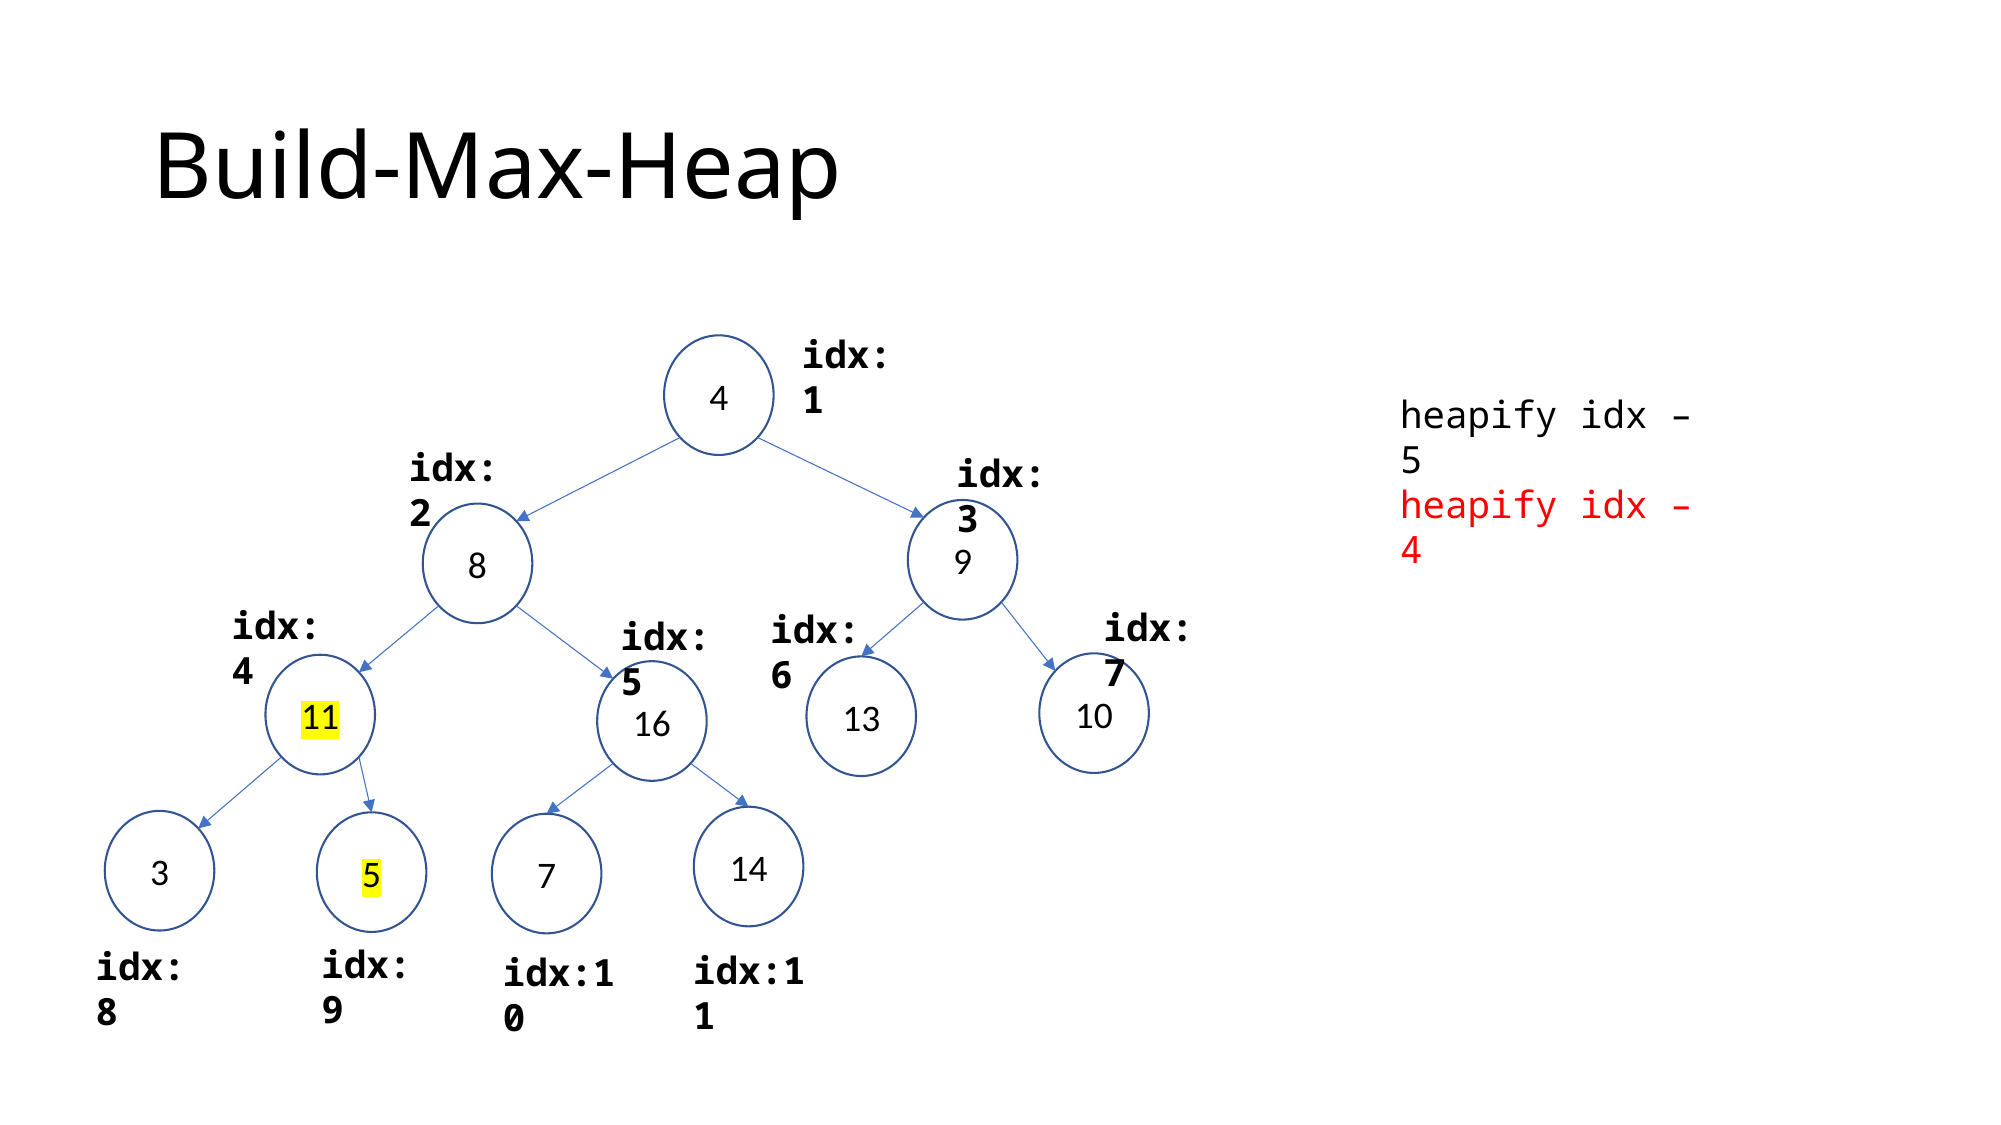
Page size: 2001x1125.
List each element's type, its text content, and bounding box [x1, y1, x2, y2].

text_box idx:4 [216, 594, 354, 700]
text_box 13 [805, 666, 918, 778]
text_box 5 [315, 811, 428, 933]
text_box idx:10 [488, 941, 649, 1047]
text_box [546, 763, 614, 814]
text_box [198, 756, 282, 829]
text_box heapify idx – 5 heapify idx – 4 [1385, 384, 1733, 579]
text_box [516, 605, 614, 679]
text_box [690, 763, 749, 807]
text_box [757, 437, 924, 518]
text_box 4 [663, 334, 775, 456]
text_box idx:6 [755, 598, 893, 704]
title Build-Max-Heap [137, 59, 1863, 278]
text_box 11 [264, 666, 377, 776]
text_box 8 [421, 541, 534, 625]
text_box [1001, 602, 1056, 671]
text_box 16 [596, 688, 708, 782]
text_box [516, 437, 680, 522]
text_box 10 [1038, 652, 1150, 775]
text_box idx:9 [306, 933, 444, 1039]
text_box idx:5 [605, 605, 743, 711]
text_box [861, 602, 924, 657]
text_box idx:7 [1089, 596, 1226, 702]
text_box 7 [490, 812, 603, 935]
text_box 14 [692, 805, 805, 928]
text_box idx:8 [80, 935, 218, 1041]
text_box idx:11 [678, 939, 839, 1045]
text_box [358, 605, 439, 673]
text_box idx:3 [941, 442, 1079, 548]
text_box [358, 756, 372, 813]
text_box idx:2 [394, 436, 531, 541]
text_box 3 [103, 809, 216, 932]
text_box 9 [906, 503, 1019, 621]
text_box idx:1 [787, 323, 924, 429]
